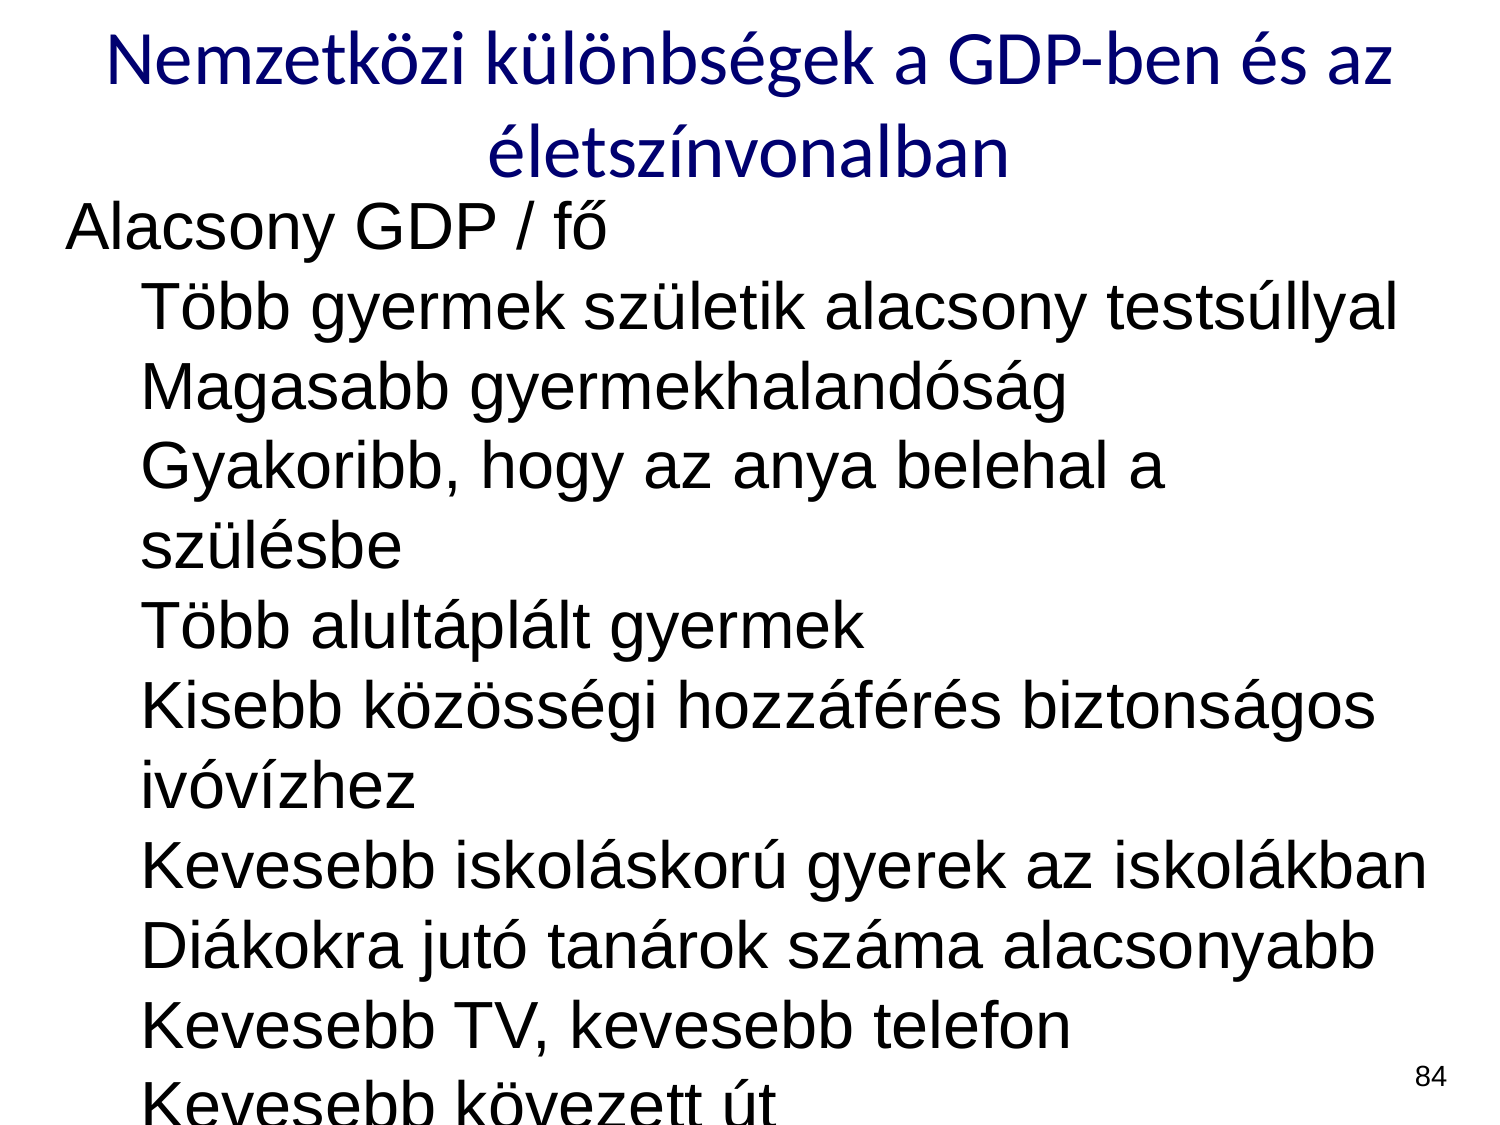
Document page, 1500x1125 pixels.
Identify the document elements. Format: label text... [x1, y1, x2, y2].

title Nemzetközi különbségek a GDP-ben és az életszínvonalban [0, 0, 1500, 196]
list Alacsony GDP / fő Több gyermek születik alacsony testsúllyal Magasabb gyermekhalandóság Gyakoribb, hogy az anya belehal a szülésbe Több alultáplált gyermek Kisebb közösségi hozzáférés biztonságos ivóvízhez Kevesebb iskoláskorú gyerek az iskolákban Diákokra jutó tanárok száma alacsonyabb Kevesebb TV, kevesebb telefon Kevesebb kövezett út Kevesebb árammal rendelkező háztartás [50, 196, 1450, 1063]
slide_number 84 [1400, 1050, 1500, 1110]
